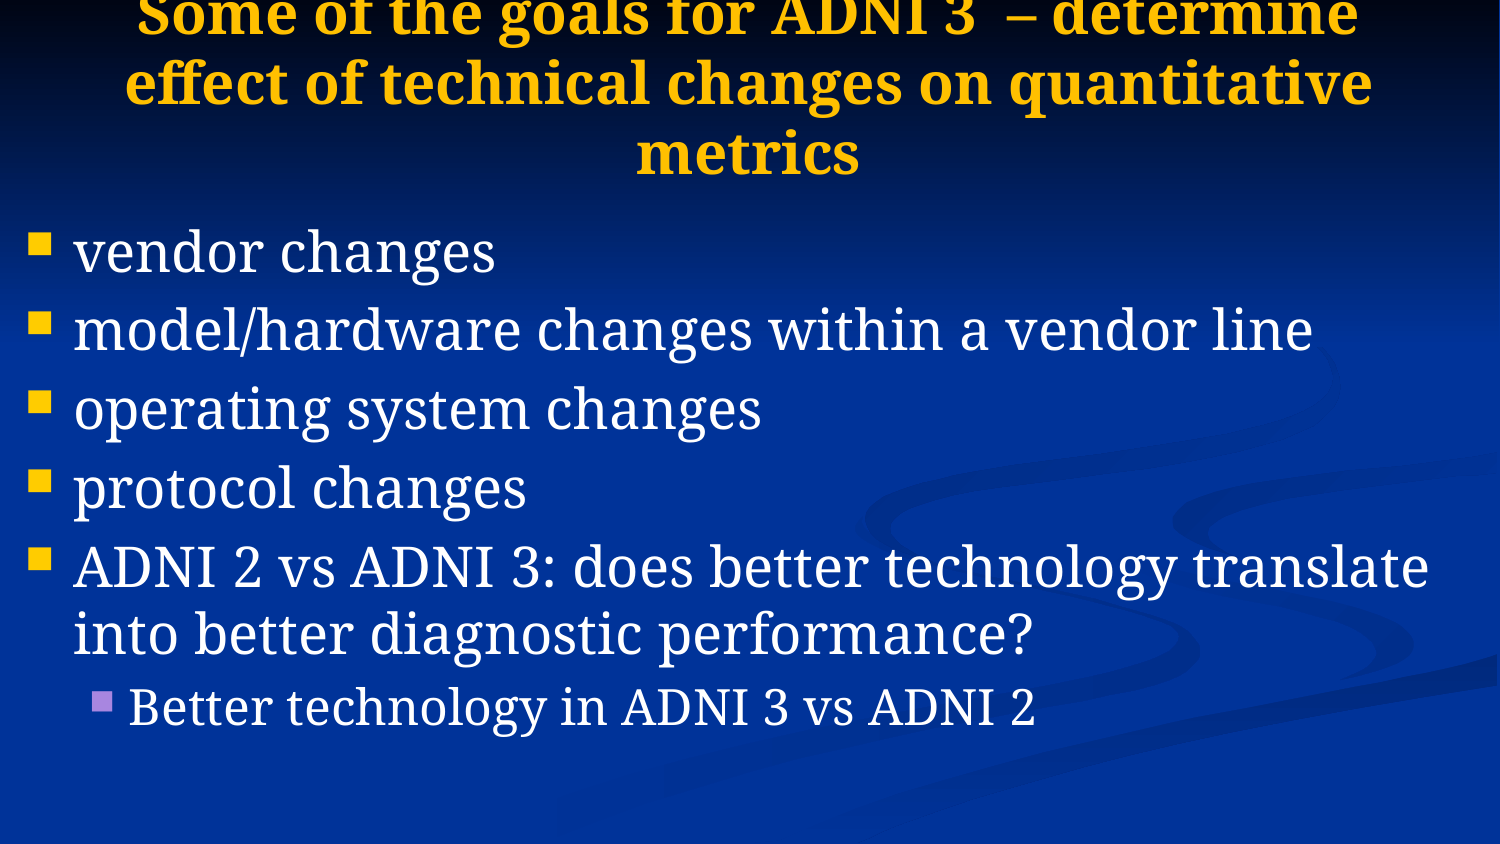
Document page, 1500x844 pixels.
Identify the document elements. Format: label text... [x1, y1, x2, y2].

title Some of the goals for ADNI 3 – determine effect of technical changes on quantitative metrics [74, 40, 1425, 122]
list vendor changes model/hardware changes within a vendor line operating system changes protocol changes ADNI 2 vs ADNI 3: does better technology translate into better diagnostic performance? Better technology in ADNI 3 vs ADNI 2 [12, 209, 1475, 760]
